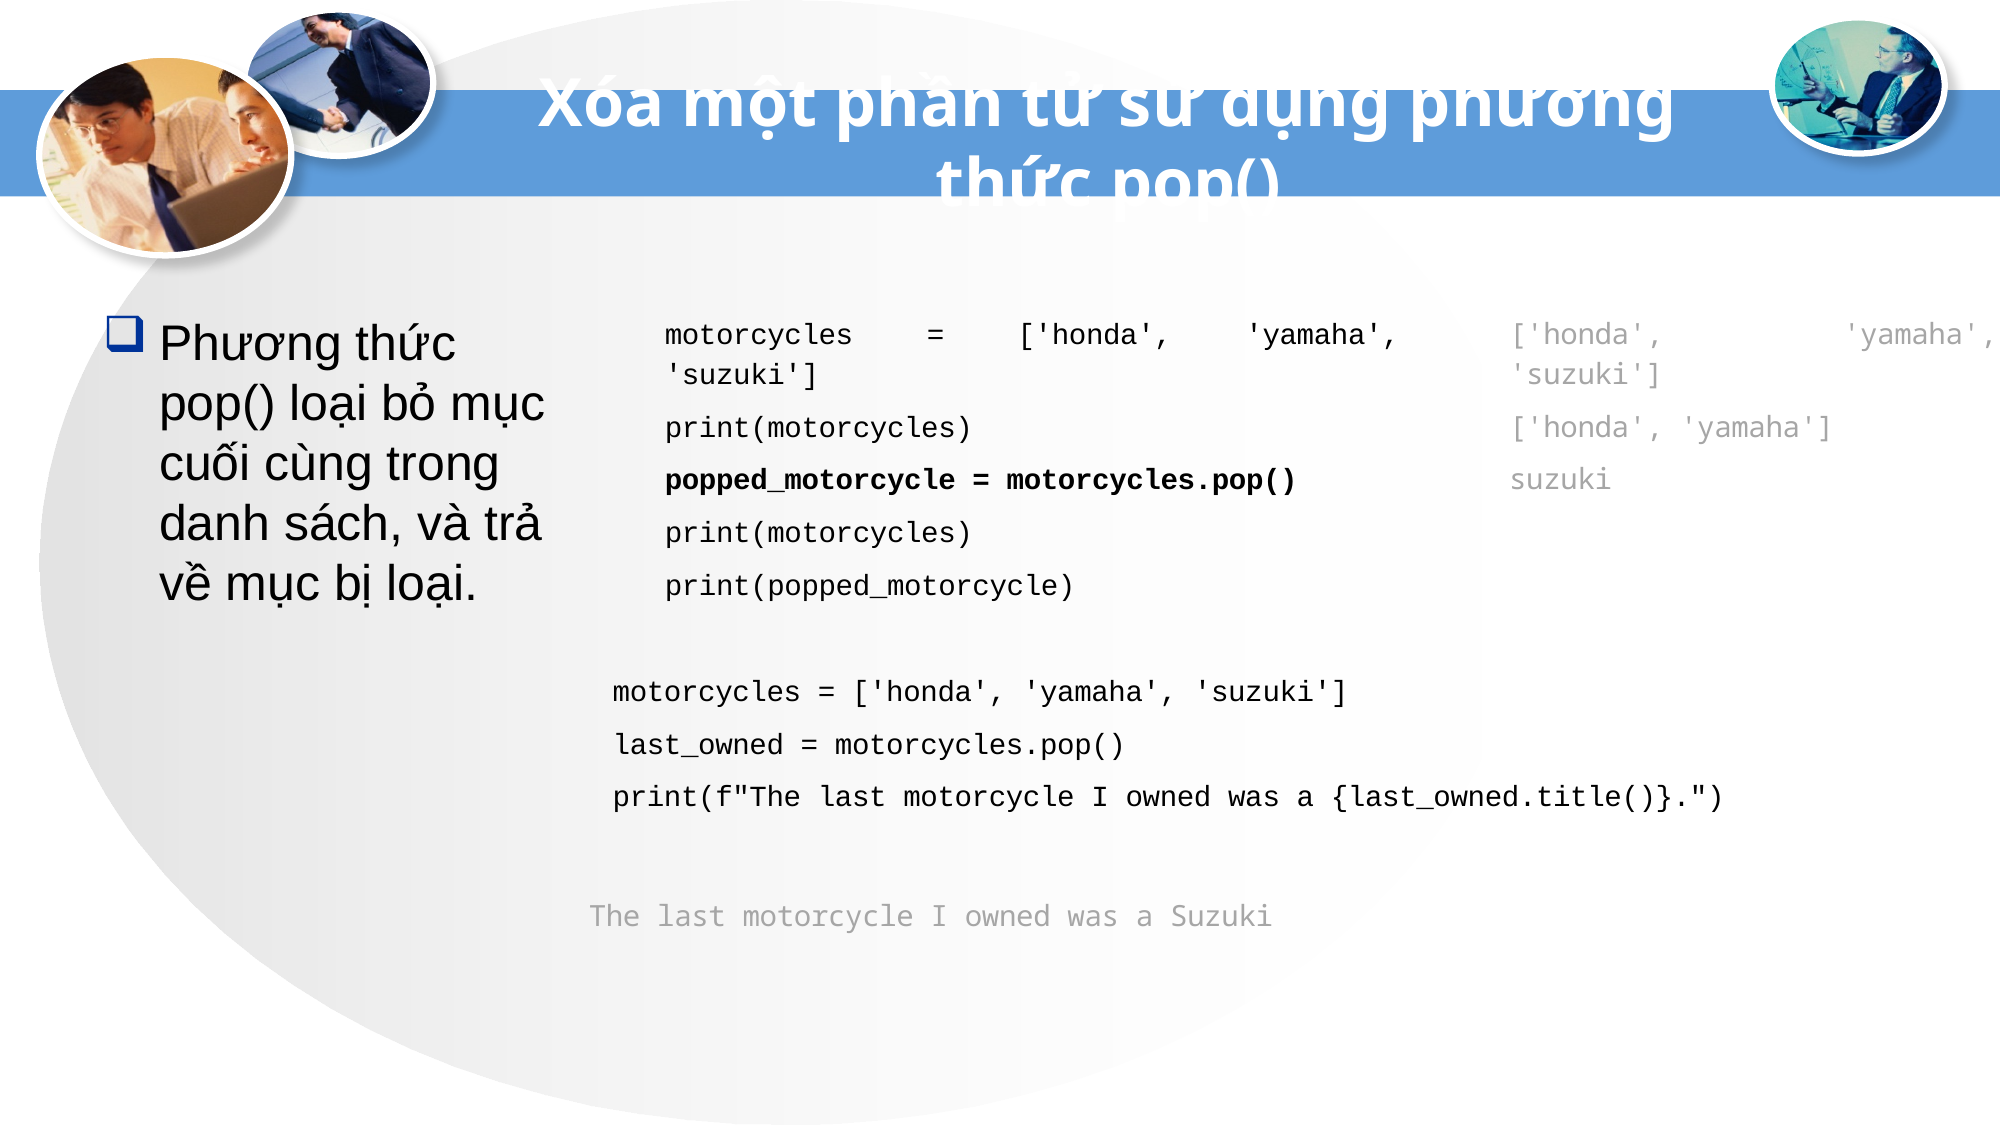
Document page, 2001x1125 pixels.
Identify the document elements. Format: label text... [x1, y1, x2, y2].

text_box motorcycles = ['honda', 'yamaha', 'suzuki'] print(motorcycles) popped_motorcycle = motorcycles.pop() print(motorcycles) print(popped_motorcycle) [650, 302, 1414, 609]
text_box motorcycles = ['honda', 'yamaha', 'suzuki'] last_owned = motorcycles.pop() print(f"The last motorcycle I owned was a {last_owned.title()}.") [597, 659, 2000, 821]
picture [248, 13, 430, 152]
title Xóa một phần tử sử dụng phương thức pop() [450, 99, 1767, 180]
picture [43, 58, 288, 252]
picture [1775, 21, 1941, 150]
text_box The last motorcycle I owned was a Suzuki [574, 884, 1288, 940]
text_box ['honda', 'yamaha', 'suzuki'] ['honda', 'yamaha'] suzuki [1494, 302, 2000, 504]
list Phương thức pop() loại bỏ mục cuối cùng trong danh sách, và trả về mục bị loại. [87, 302, 570, 963]
